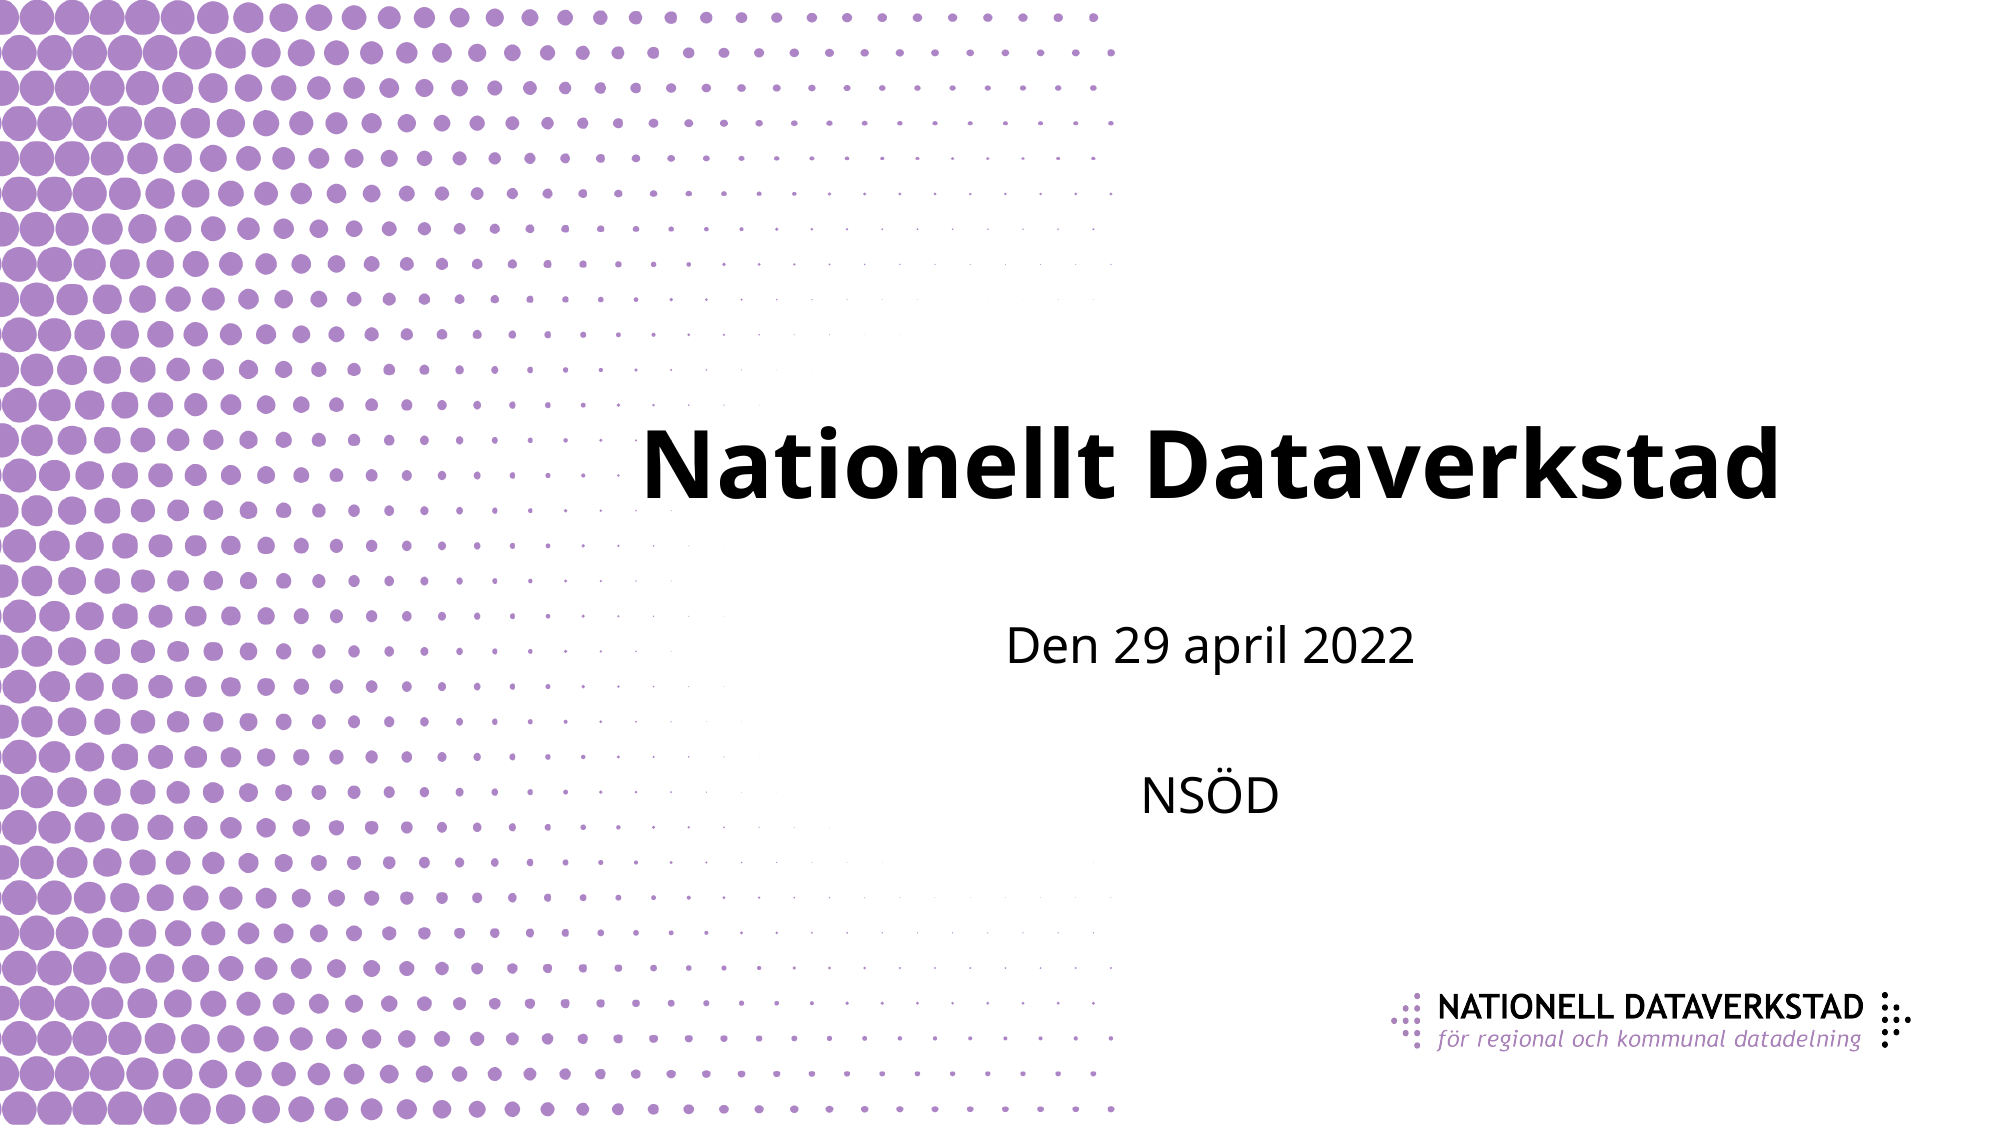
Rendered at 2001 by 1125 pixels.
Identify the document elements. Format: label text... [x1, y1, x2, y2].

picture [1391, 983, 1911, 1054]
title Nationellt Dataverkstad [559, 372, 1863, 563]
picture [0, 0, 1125, 1125]
subtitle Den 29 april 2022 NSÖD [559, 612, 1863, 885]
